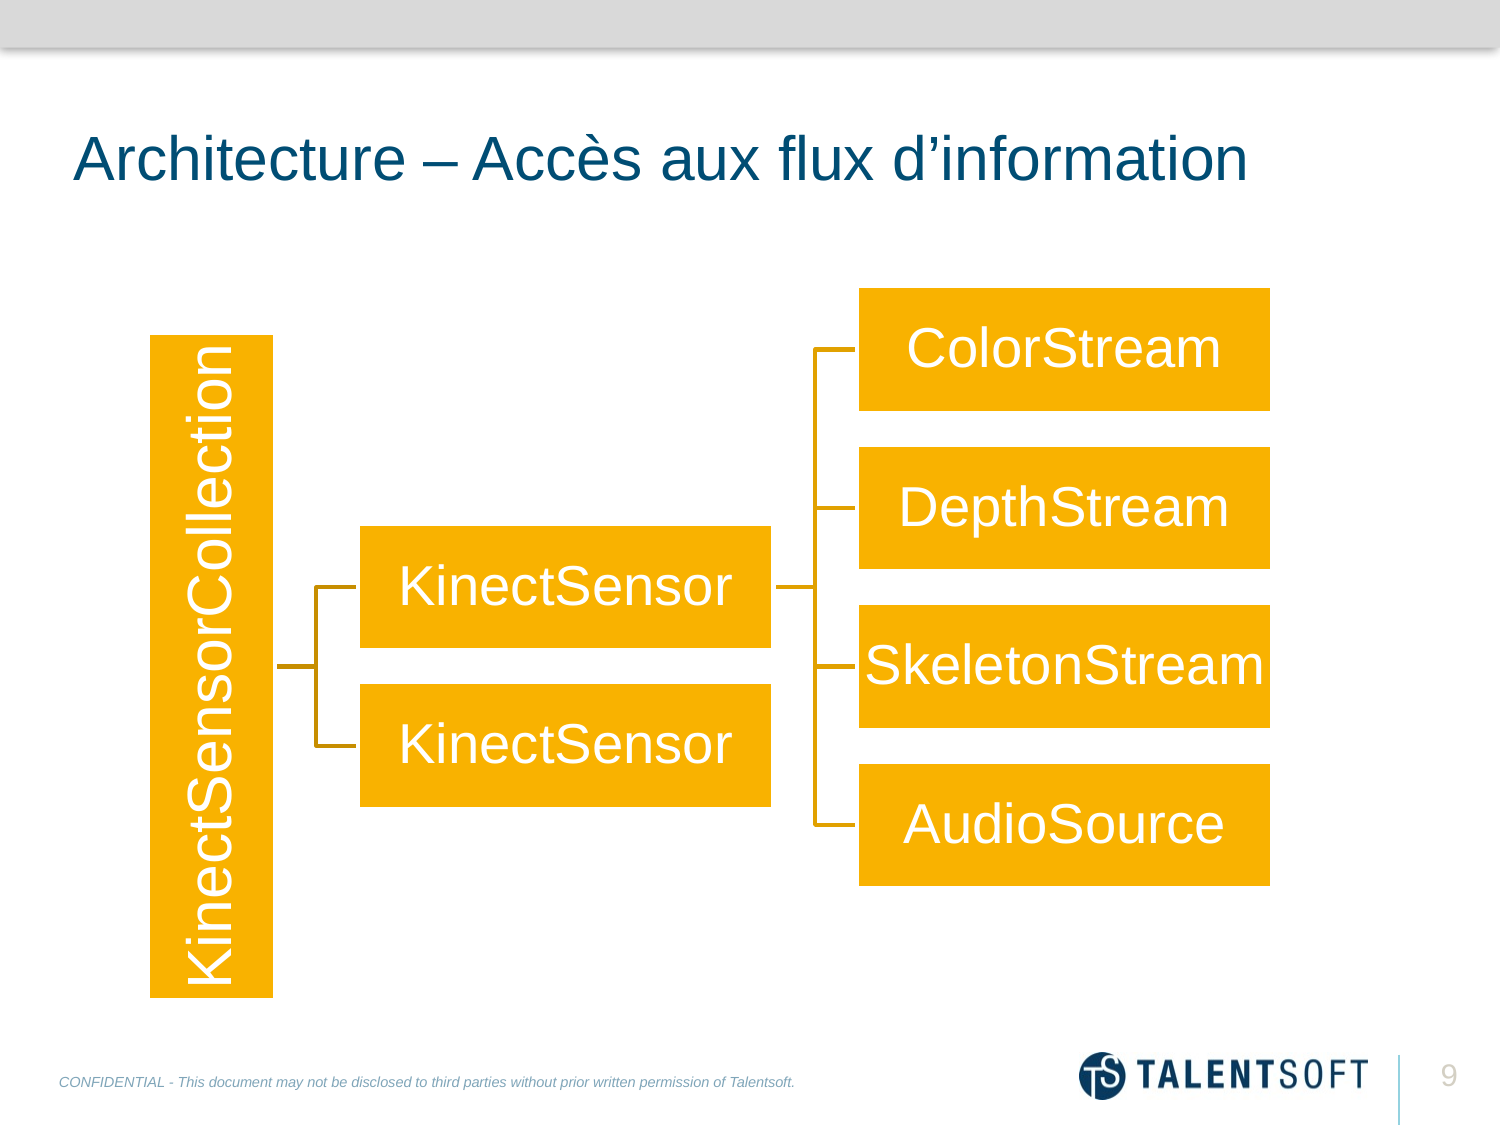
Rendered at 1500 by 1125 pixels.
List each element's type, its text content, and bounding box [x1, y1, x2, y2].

picture [1079, 1052, 1368, 1100]
slide_number 9 [1398, 1023, 1500, 1125]
title Architecture – Accès aux flux d’information [59, 47, 1447, 263]
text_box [37, 285, 1383, 1001]
